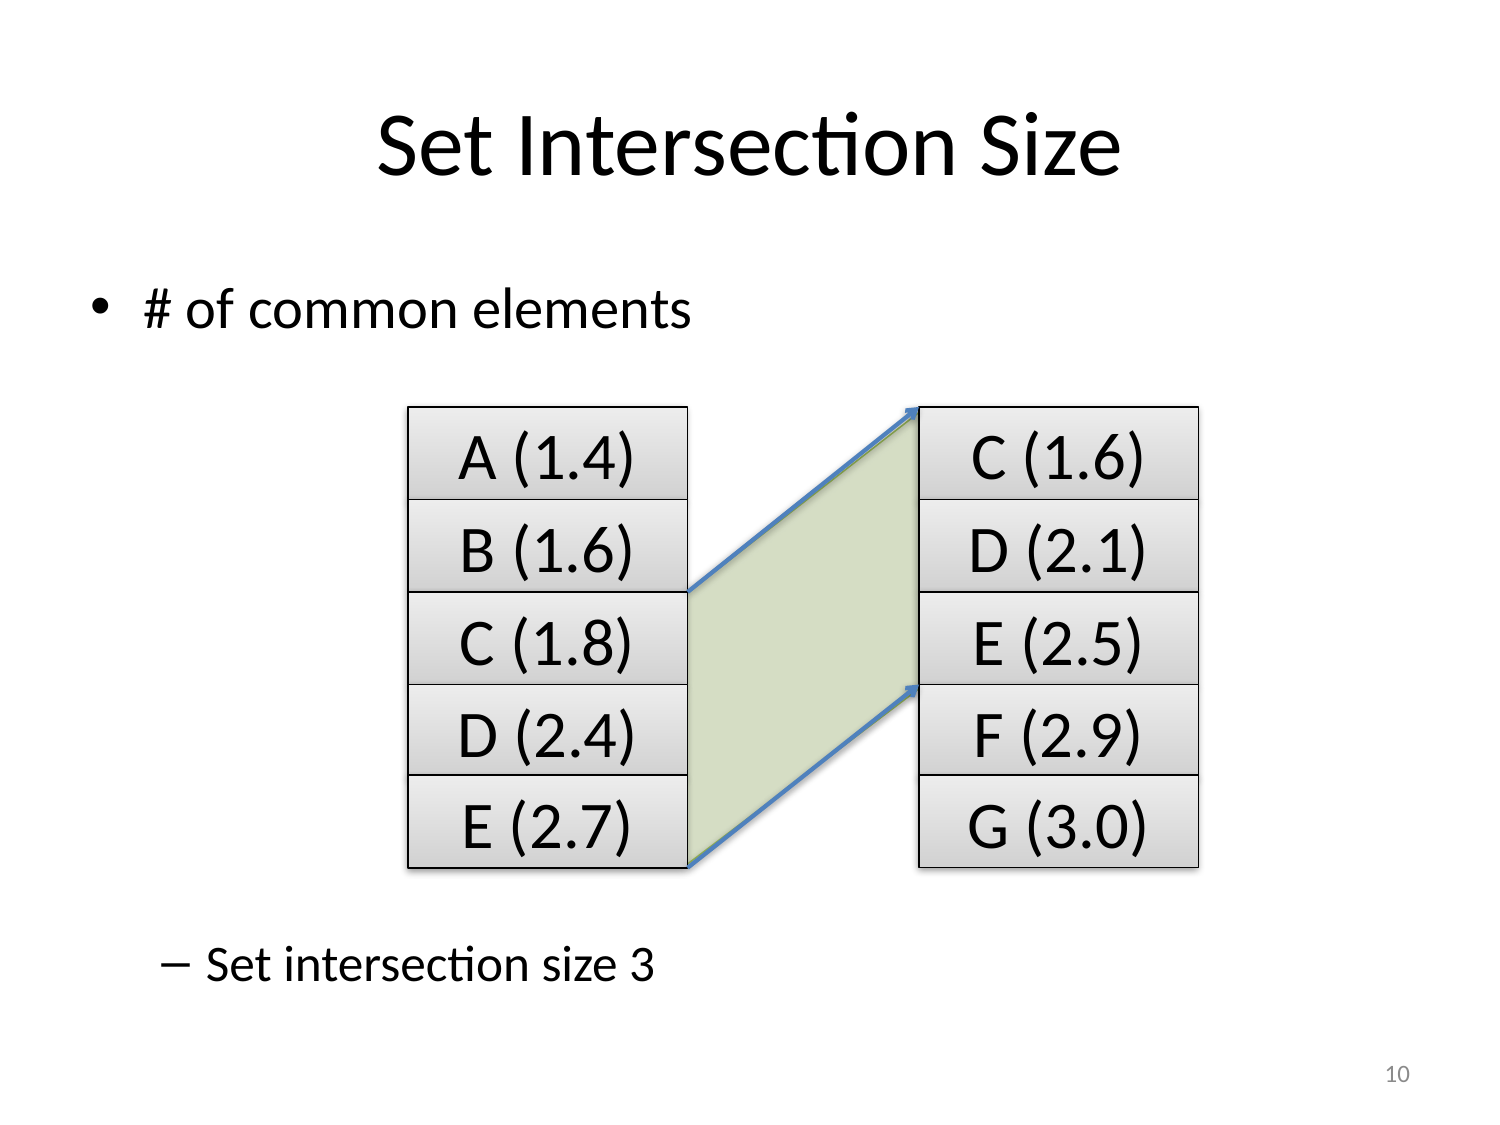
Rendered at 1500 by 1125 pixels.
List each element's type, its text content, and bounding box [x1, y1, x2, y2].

text_box E (2.7) [407, 774, 682, 869]
text_box A (1.4) [407, 406, 686, 498]
text_box C (1.6) [921, 406, 1199, 498]
text_box D (2.4) [407, 684, 685, 774]
slide_number 9 [1074, 1042, 1425, 1103]
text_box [687, 406, 920, 593]
title Set Intersection Size [75, 45, 1425, 233]
text_box G (3.0) [923, 774, 1199, 868]
list # of common elements Set intersection size 3 [75, 262, 1425, 1005]
text_box C (1.8) [407, 591, 688, 683]
text_box F (2.9) [922, 684, 1199, 774]
text_box D (2.1) [923, 499, 1199, 590]
text_box E (2.5) [918, 591, 1199, 683]
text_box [687, 684, 920, 868]
text_box B (1.6) [407, 499, 682, 590]
